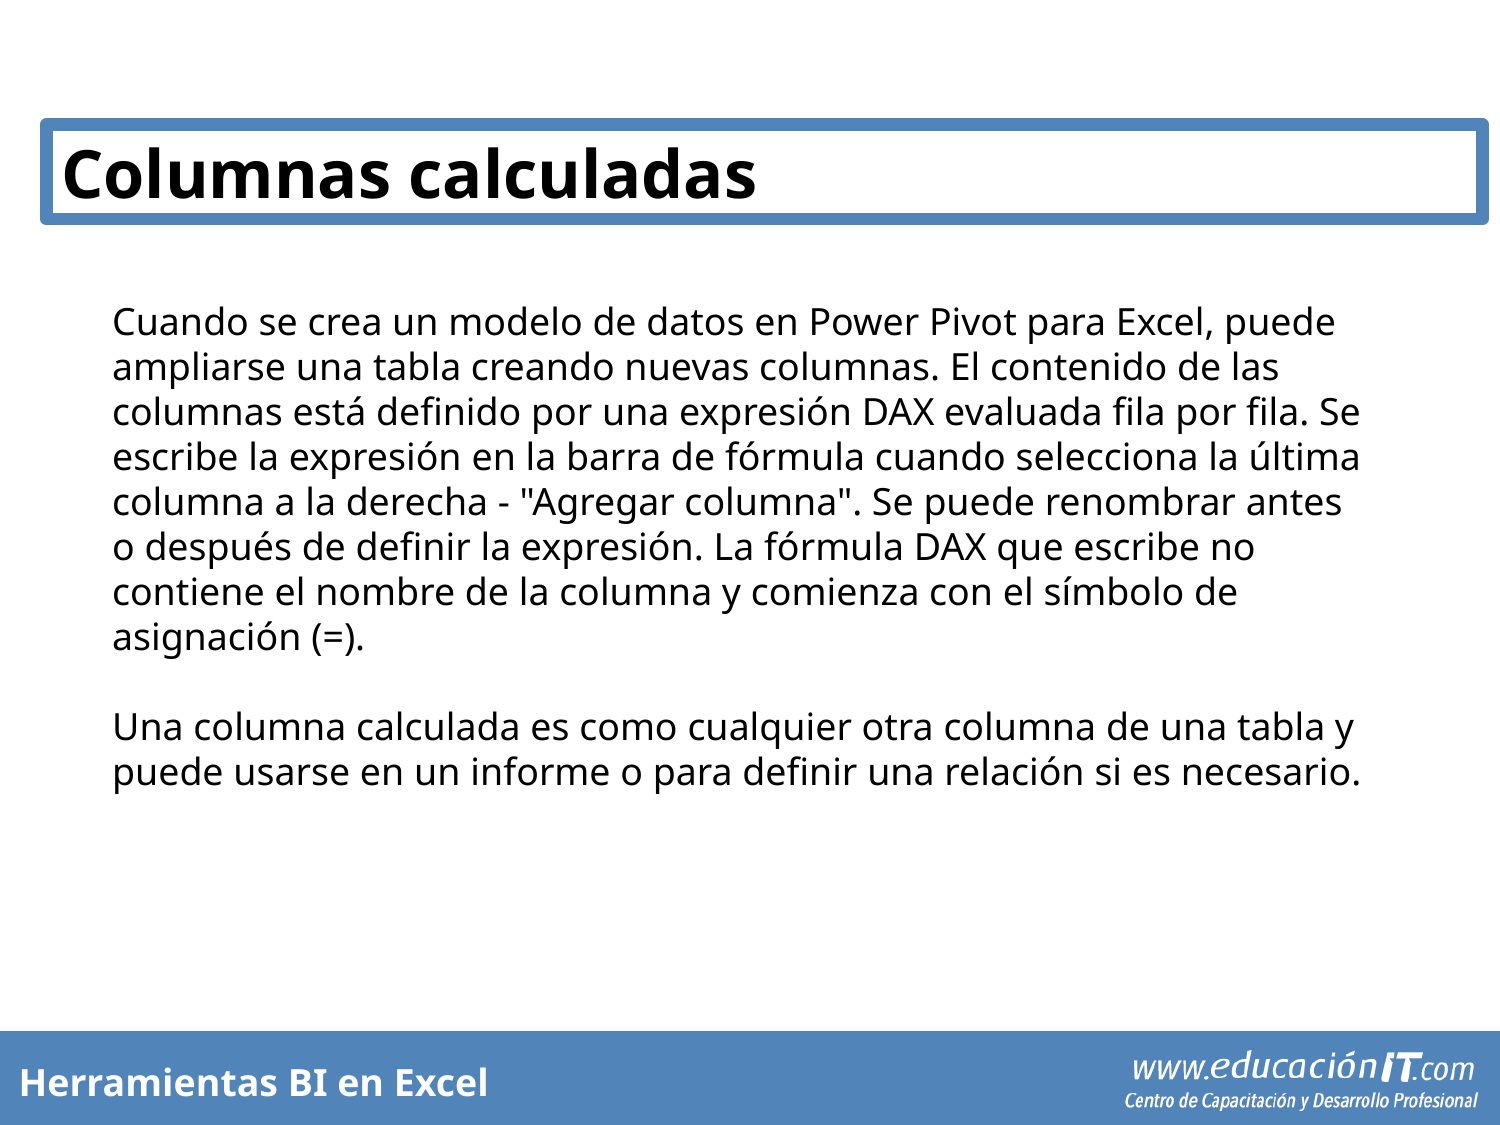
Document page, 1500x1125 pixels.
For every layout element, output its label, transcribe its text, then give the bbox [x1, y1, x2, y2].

text_box Cuando se crea un modelo de datos en Power Pivot para Excel, puede ampliarse una tabla creando nuevas columnas. El contenido de las columnas está definido por una expresión DAX evaluada fila por fila. Se escribe la expresión en la barra de fórmula cuando selecciona la última columna a la derecha - "Agregar columna". Se puede renombrar antes o después de definir la expresión. La fórmula DAX que escribe no contiene el nombre de la columna y comienza con el símbolo de asignación (=). Una columna calculada es como cualquier otra columna de una tabla y puede usarse en un informe o para definir una relación si es necesario. [97, 245, 1381, 801]
picture [0, 1031, 1500, 1125]
text_box Columnas calculadas [46, 124, 1483, 220]
